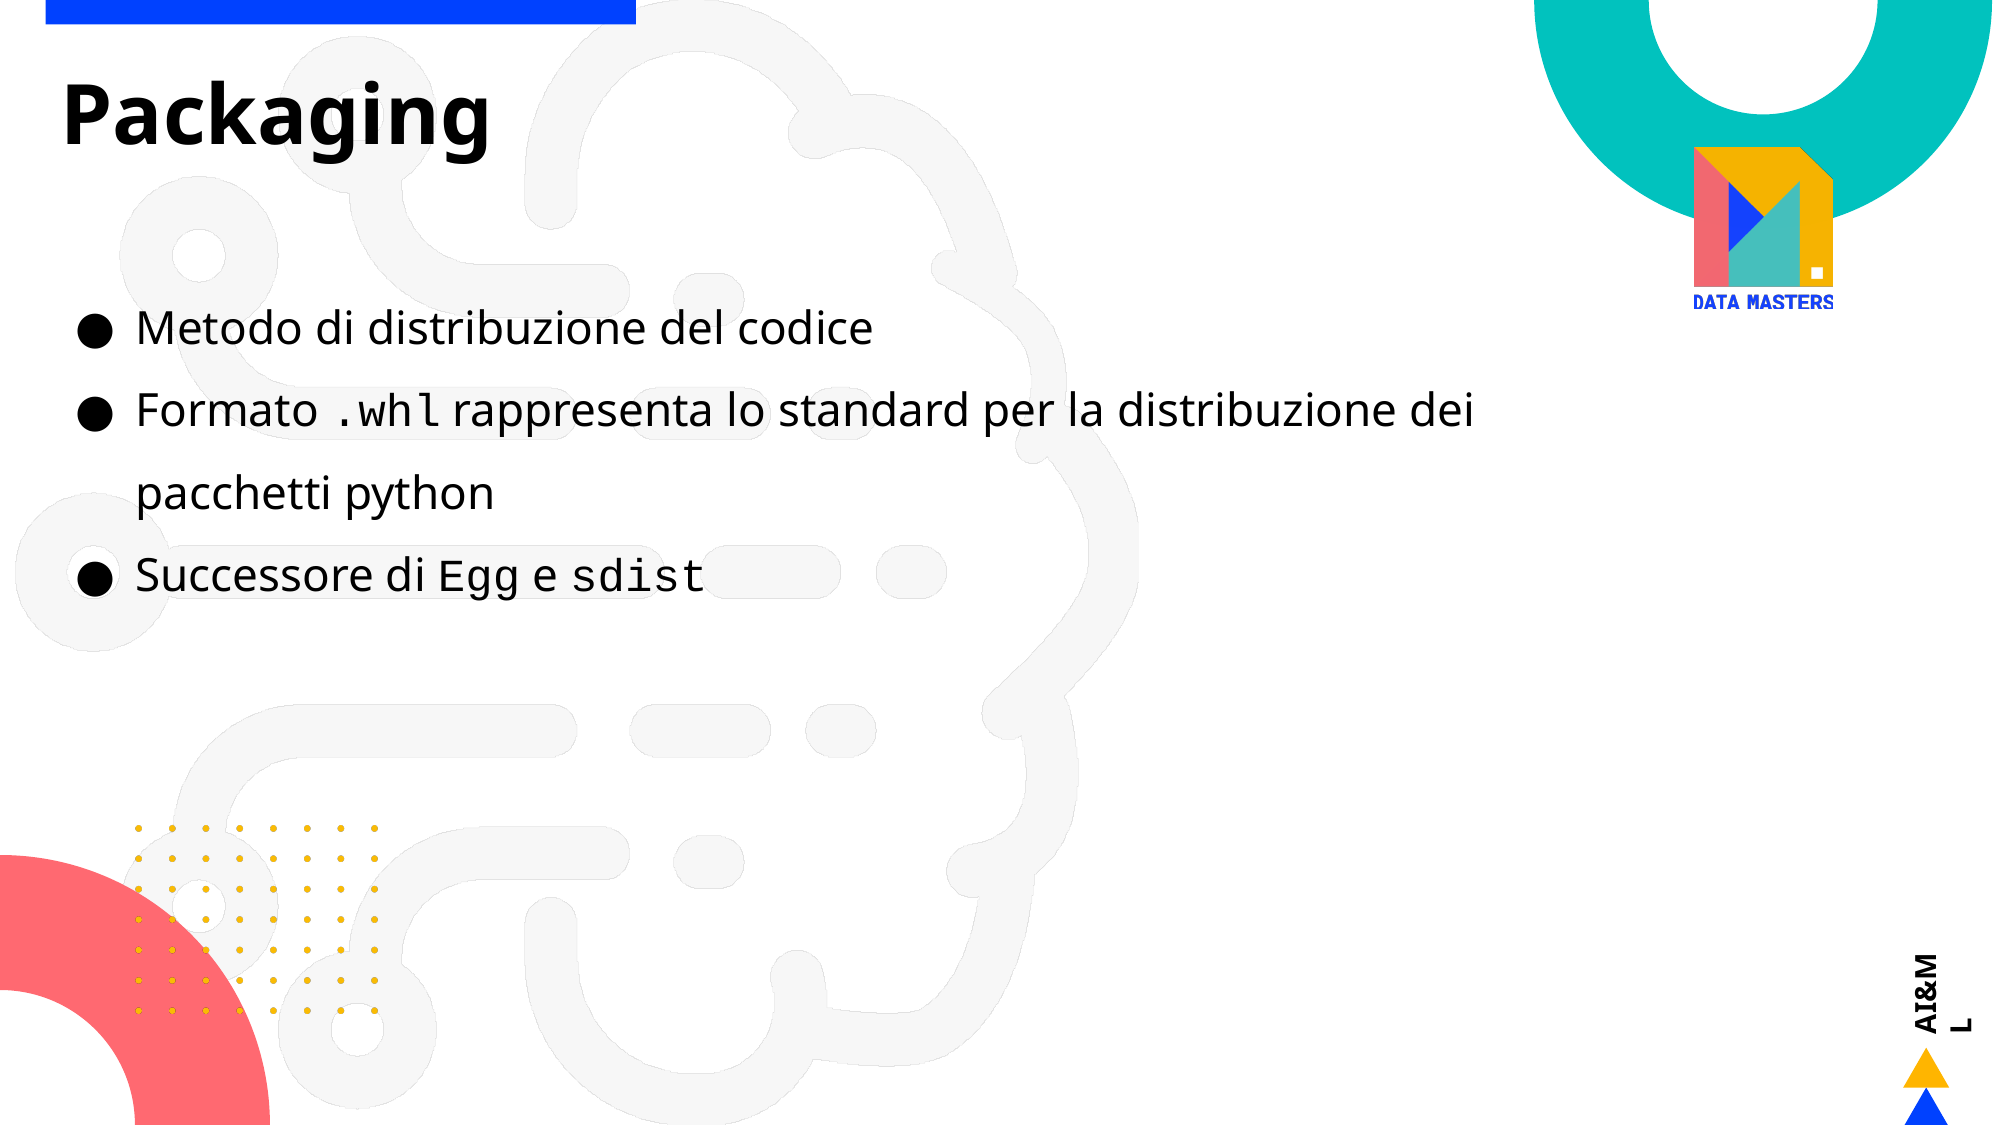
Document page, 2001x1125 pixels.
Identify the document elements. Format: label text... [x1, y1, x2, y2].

text_box Metodo di distribuzione del codice Formato .whl rappresenta lo standard per la distribuzione dei pacchetti python Successore di Egg e sdist [45, 256, 1665, 616]
title Packaging [45, 53, 1746, 185]
picture [135, 825, 378, 1014]
picture [1694, 147, 1833, 309]
